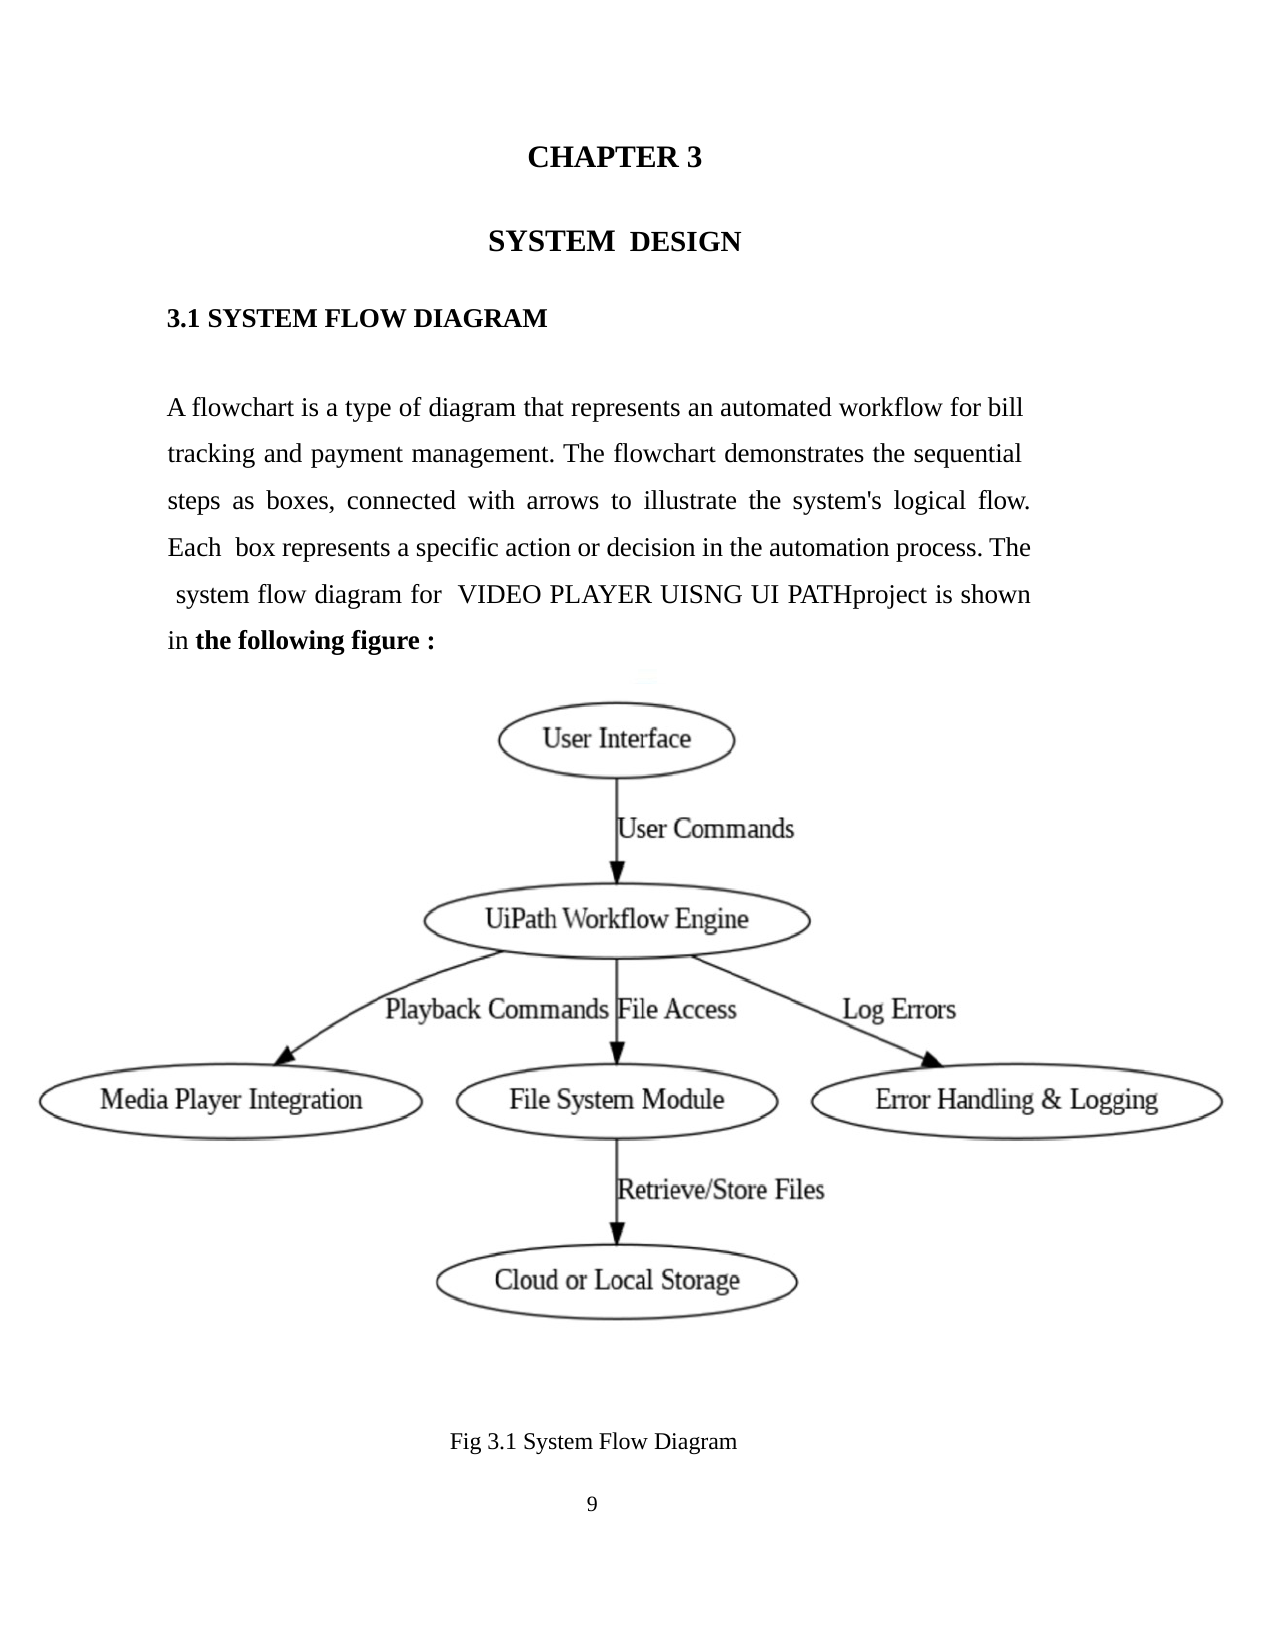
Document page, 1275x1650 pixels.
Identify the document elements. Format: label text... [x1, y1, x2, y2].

slide_number 9 [580, 1489, 616, 1650]
text_box CHAPTER 3 SYSTEM DESIGN 3.1 SYSTEM FLOW DIAGRAM A flowchart is a type of diagram that represents an automated workflow for bill tracking and payment management. The flowchart demonstrates the sequential steps as boxes, connected with arrows to illustrate the system's logical flow. Each box represents a specific action or decision in the automation process. The system flow diagram for VIDEO PLAYER UISNG UI PATHproject is shown in the following figure : [164, 133, 1032, 656]
text_box Fig 3.1 System Flow Diagram [447, 1423, 742, 1455]
picture [24, 669, 1262, 1391]
